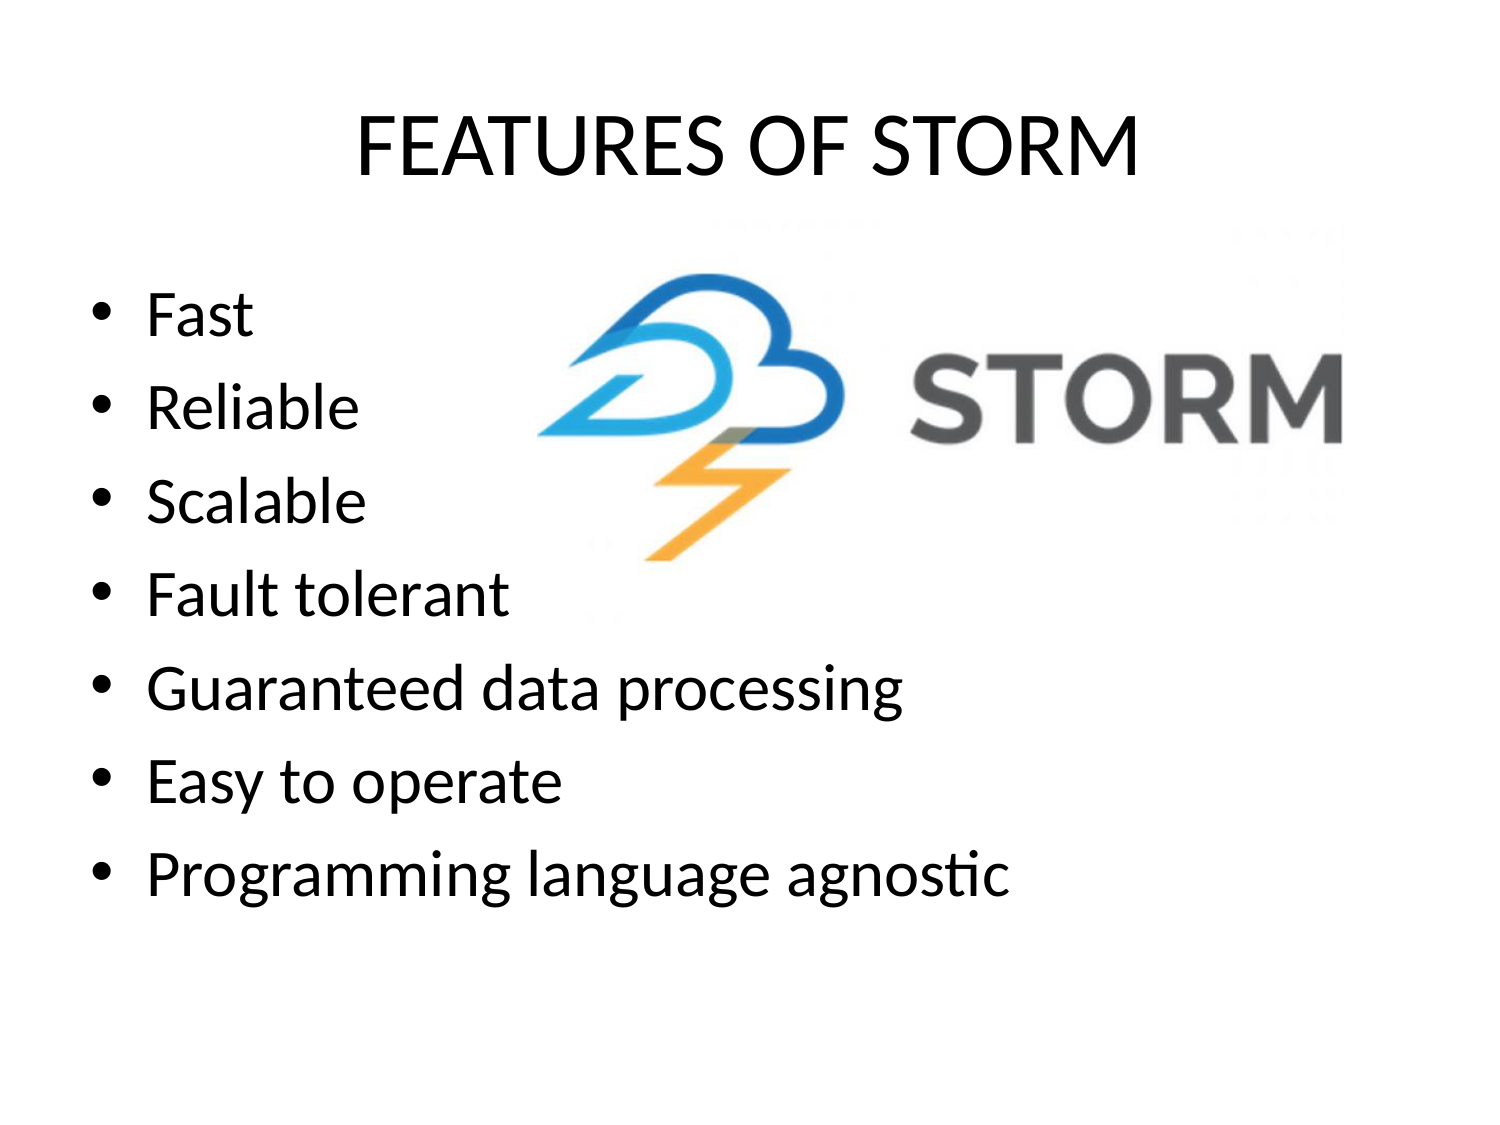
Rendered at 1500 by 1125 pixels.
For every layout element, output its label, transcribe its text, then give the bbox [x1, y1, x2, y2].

title FEATURES OF STORM [75, 45, 1425, 233]
picture [537, 212, 1345, 622]
list Fast Reliable Scalable Fault tolerant Guaranteed data processing Easy to operate Programming language agnostic [75, 262, 1425, 1005]
